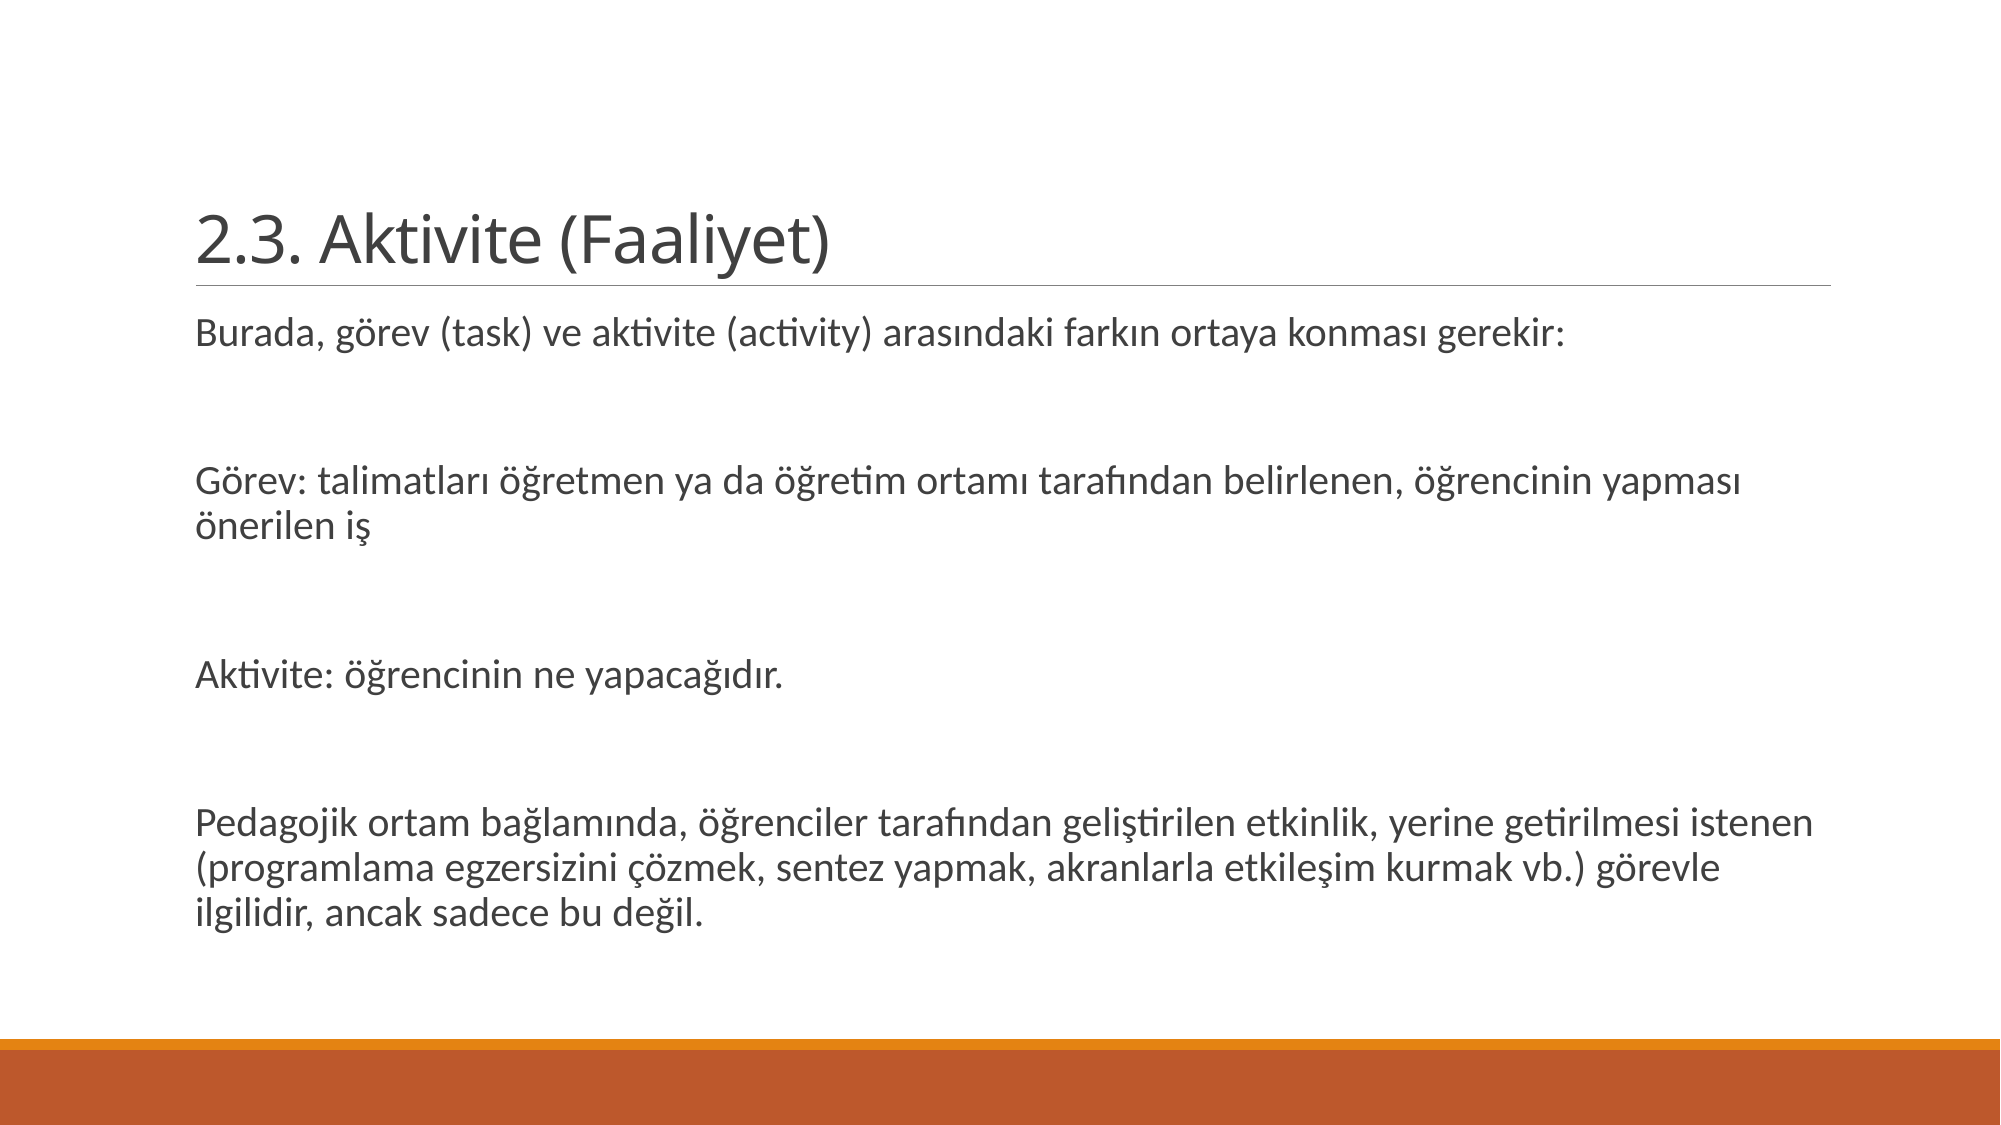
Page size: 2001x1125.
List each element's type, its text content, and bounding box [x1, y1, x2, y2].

title 2.3. Aktivite (Faaliyet) [180, 47, 1830, 285]
list Burada, görev (task) ve aktivite (activity) arasındaki farkın ortaya konması gerekir: Görev: talimatları öğretmen ya da öğretim ortamı tarafından belirlenen, öğrencinin yapması önerilen iş Aktivite: öğrencinin ne yapacağıdır. Pedagojik ortam bağlamında, öğrenciler tarafından geliştirilen etkinlik, yerine getirilmesi istenen (programlama egzersizini çözmek, sentez yapmak, akranlarla etkileşim kurmak vb.) görevle ilgilidir, ancak sadece bu değil. [180, 302, 1830, 963]
